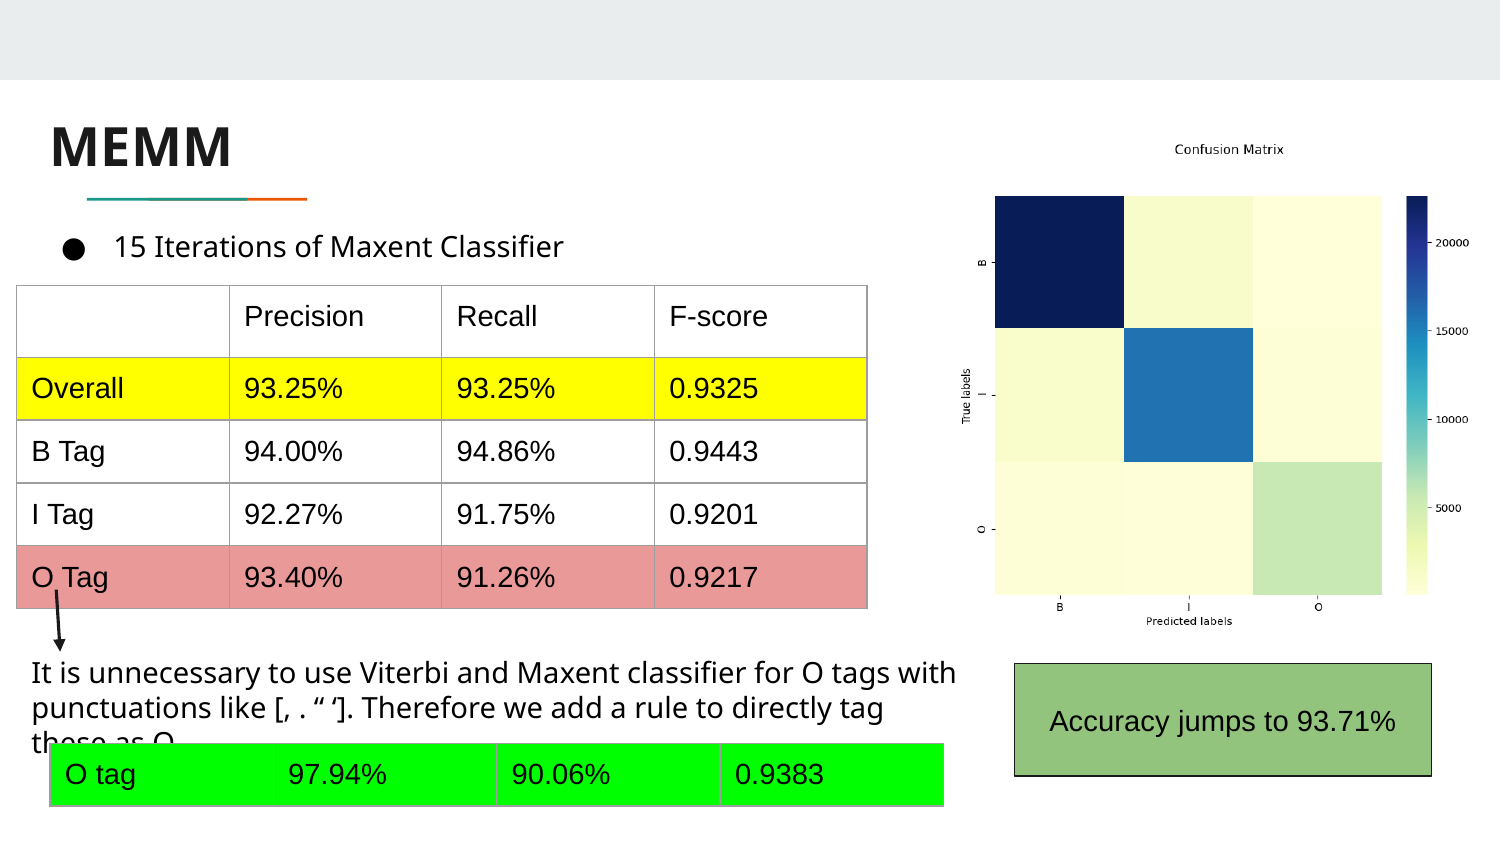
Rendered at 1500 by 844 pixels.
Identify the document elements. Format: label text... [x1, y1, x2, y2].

table_header Recall [442, 286, 654, 357]
table_header 0.9383 [721, 744, 943, 805]
table_cell 93.25% [442, 358, 654, 419]
table_cell 0.9217 [655, 546, 866, 608]
table_cell 92.27% [230, 484, 441, 545]
table_cell 91.75% [442, 484, 654, 545]
text_box Accuracy jumps to 93.71% [1014, 663, 1432, 776]
table_header F-score [655, 286, 866, 357]
table_cell B Tag [17, 421, 229, 482]
table_header [17, 286, 229, 357]
table_header 97.94% [274, 744, 496, 805]
table_cell 94.00% [230, 421, 441, 482]
text_box 15 Iterations of Maxent Classifier [23, 213, 874, 265]
table_cell 0.9201 [655, 484, 866, 545]
table_header Precision [230, 286, 441, 357]
table_cell Overall [17, 358, 229, 419]
table_cell 94.86% [442, 421, 654, 482]
table_cell 0.9443 [655, 421, 866, 482]
picture [942, 133, 1500, 652]
table_header O tag [51, 744, 273, 805]
table_cell 93.40% [230, 546, 441, 608]
title MEMM [34, 97, 270, 186]
table_header 90.06% [497, 744, 719, 805]
table_cell 0.9325 [655, 358, 866, 419]
table_cell O Tag [17, 546, 229, 608]
text_box It is unnecessary to use Viterbi and Maxent classifier for O tags with punctuations like [, . “ ‘]. Therefore we add a rule to directly tag these as O [16, 639, 977, 691]
table_cell I Tag [17, 484, 229, 545]
table_cell 93.25% [230, 358, 441, 419]
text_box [55, 589, 61, 652]
table_cell 91.26% [442, 546, 654, 608]
